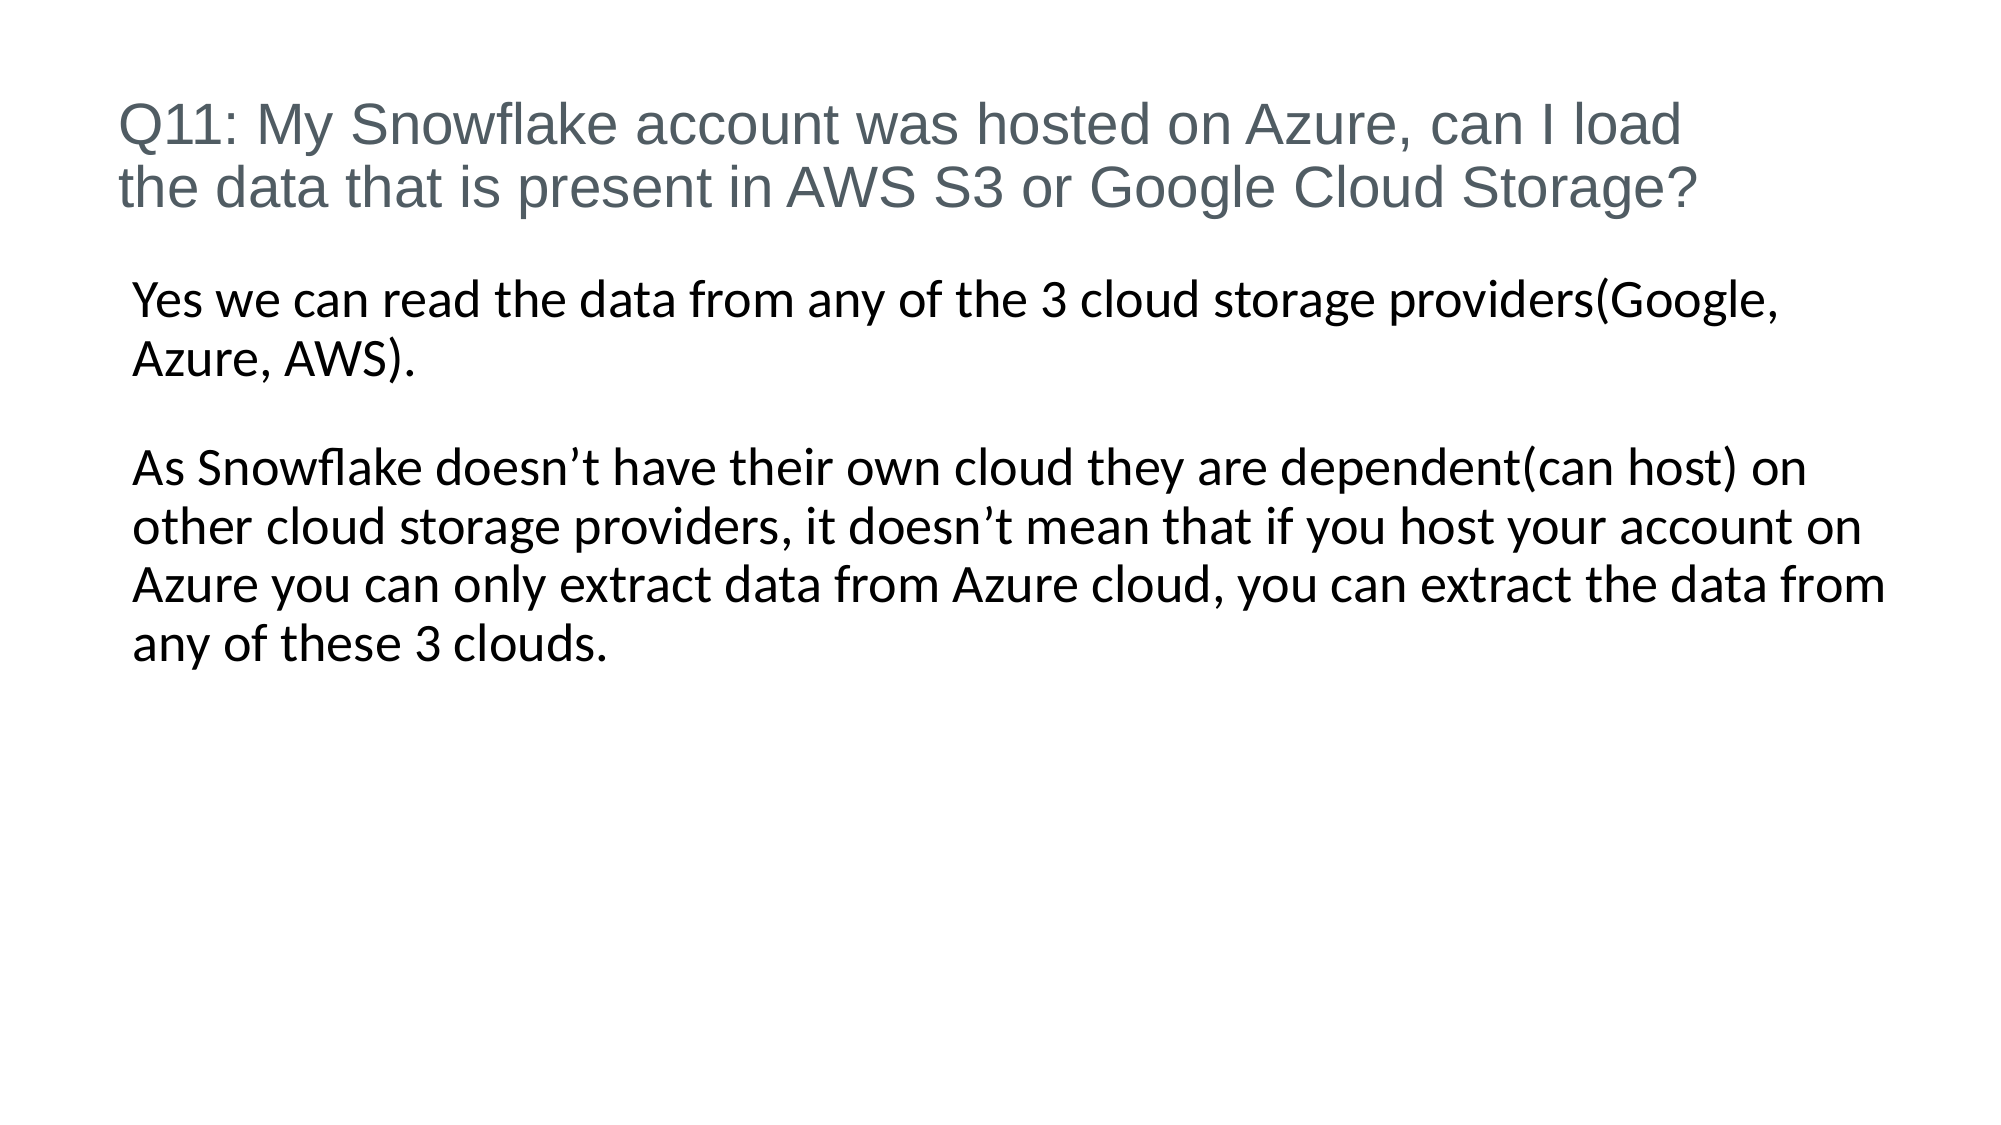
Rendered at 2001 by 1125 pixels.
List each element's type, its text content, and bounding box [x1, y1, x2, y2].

list Yes we can read the data from any of the 3 cloud storage providers(Google, Azure, AWS). As Snowflake doesn’t have their own cloud they are dependent(can host) on other cloud storage providers, it doesn’t mean that if you host your account on Azure you can only extract data from Azure cloud, you can extract the data from any of these 3 clouds. [117, 263, 1917, 1048]
title Q11: My Snowflake account was hosted on Azure, can I load the data that is present in AWS S3 or Google Cloud Storage? [103, 90, 1746, 224]
